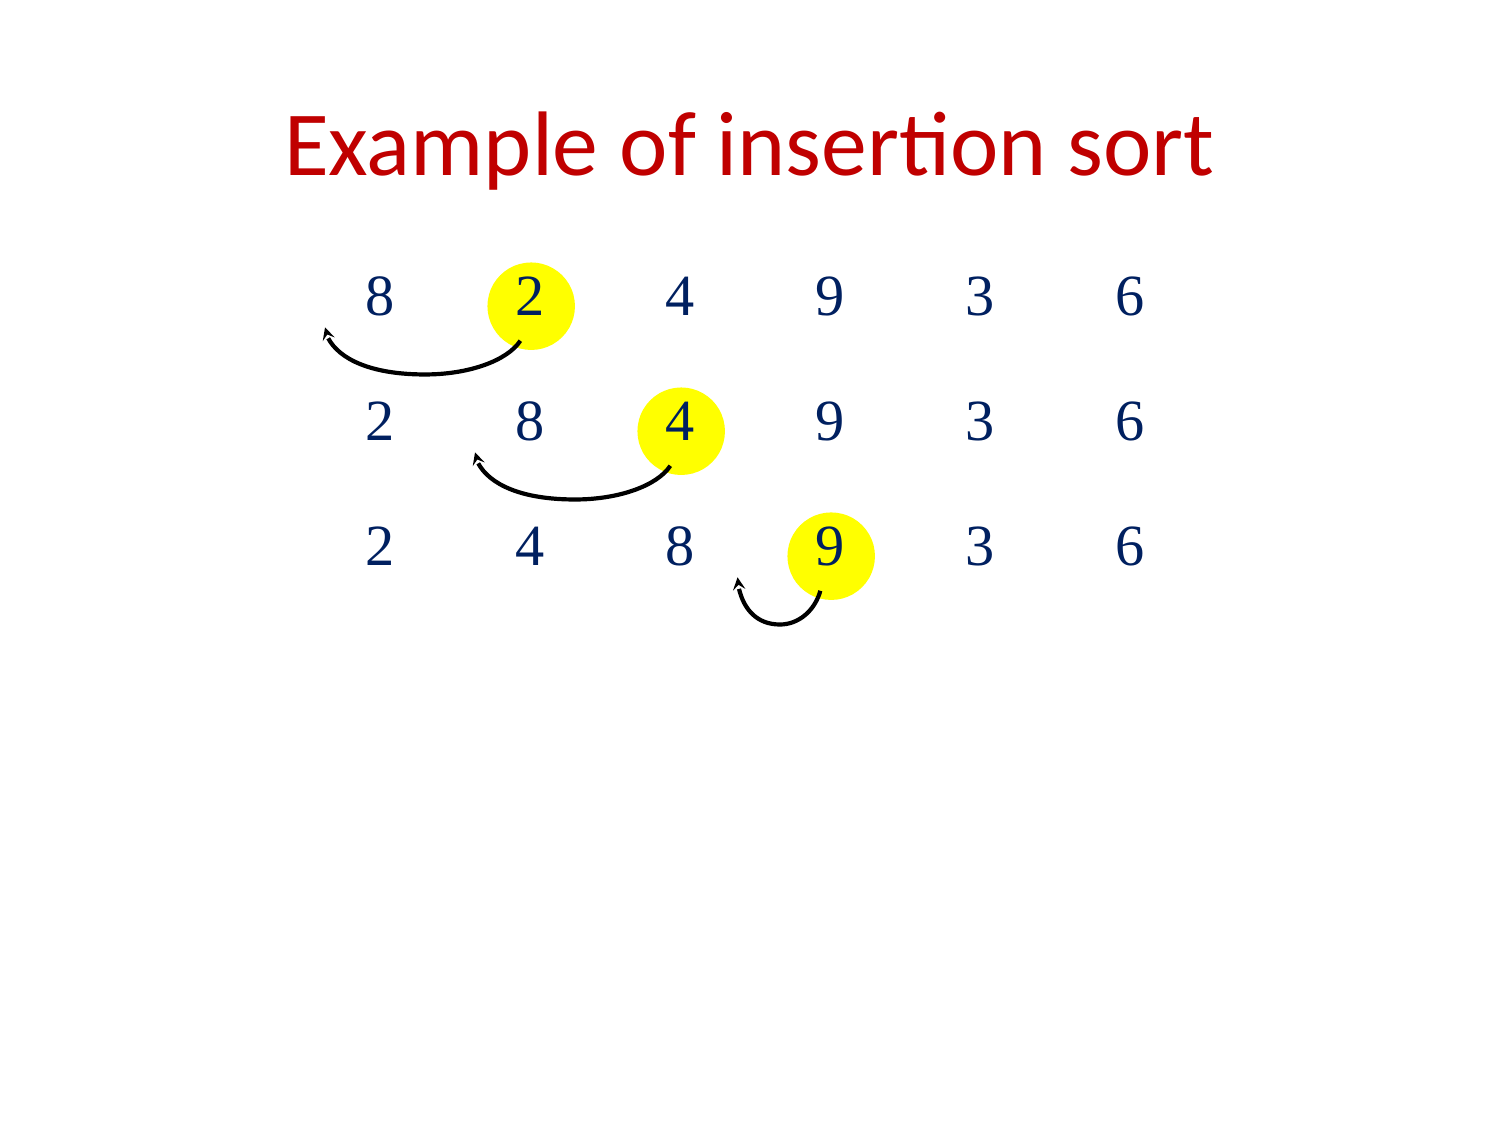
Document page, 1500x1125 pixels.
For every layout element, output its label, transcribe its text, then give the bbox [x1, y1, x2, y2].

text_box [324, 249, 1160, 375]
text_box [349, 374, 1160, 499]
title Example of insertion sort [75, 45, 1425, 233]
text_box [349, 499, 1160, 625]
